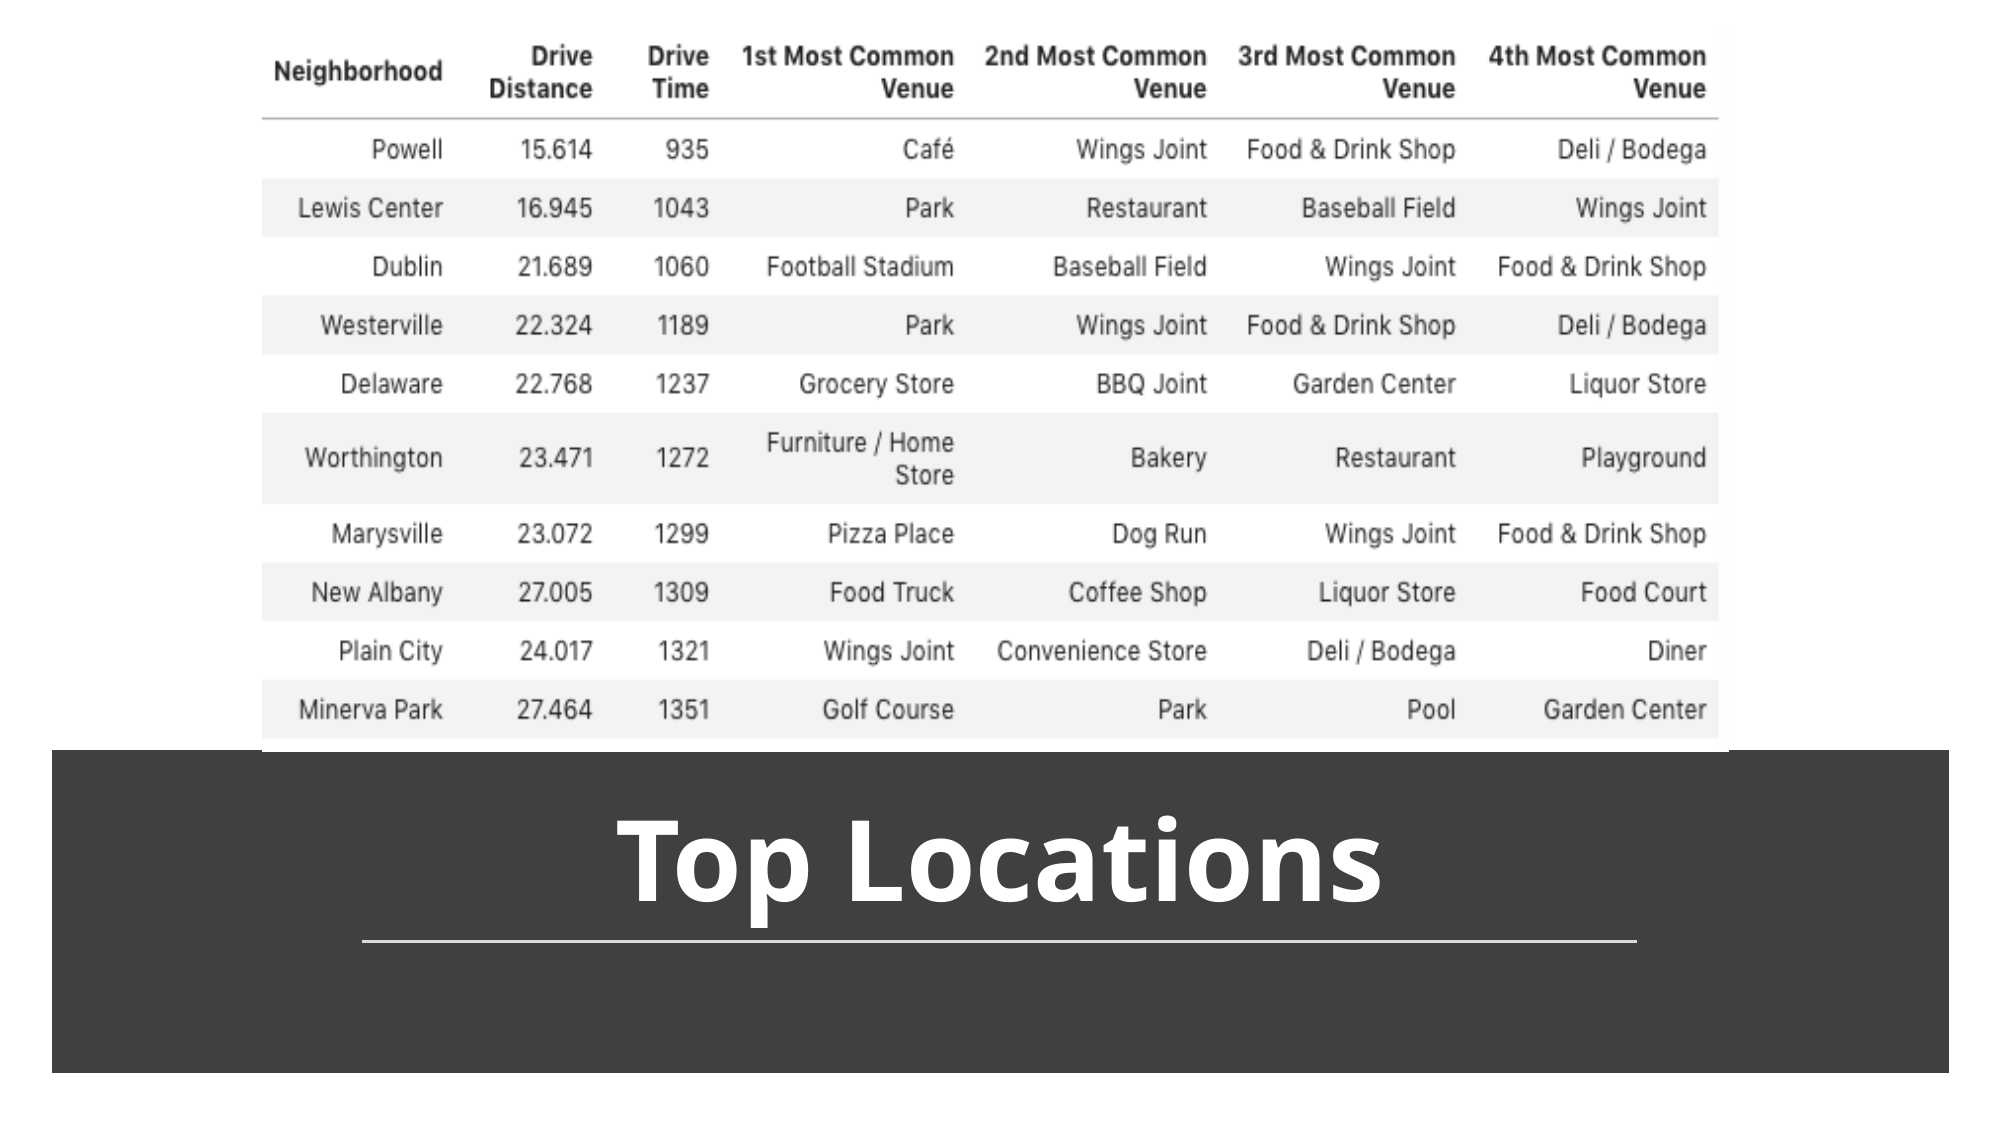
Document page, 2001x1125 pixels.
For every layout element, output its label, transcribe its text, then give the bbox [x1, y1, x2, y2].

text_box [61, 759, 1939, 1064]
picture [262, 29, 1729, 752]
title Top Locations [86, 780, 1914, 933]
